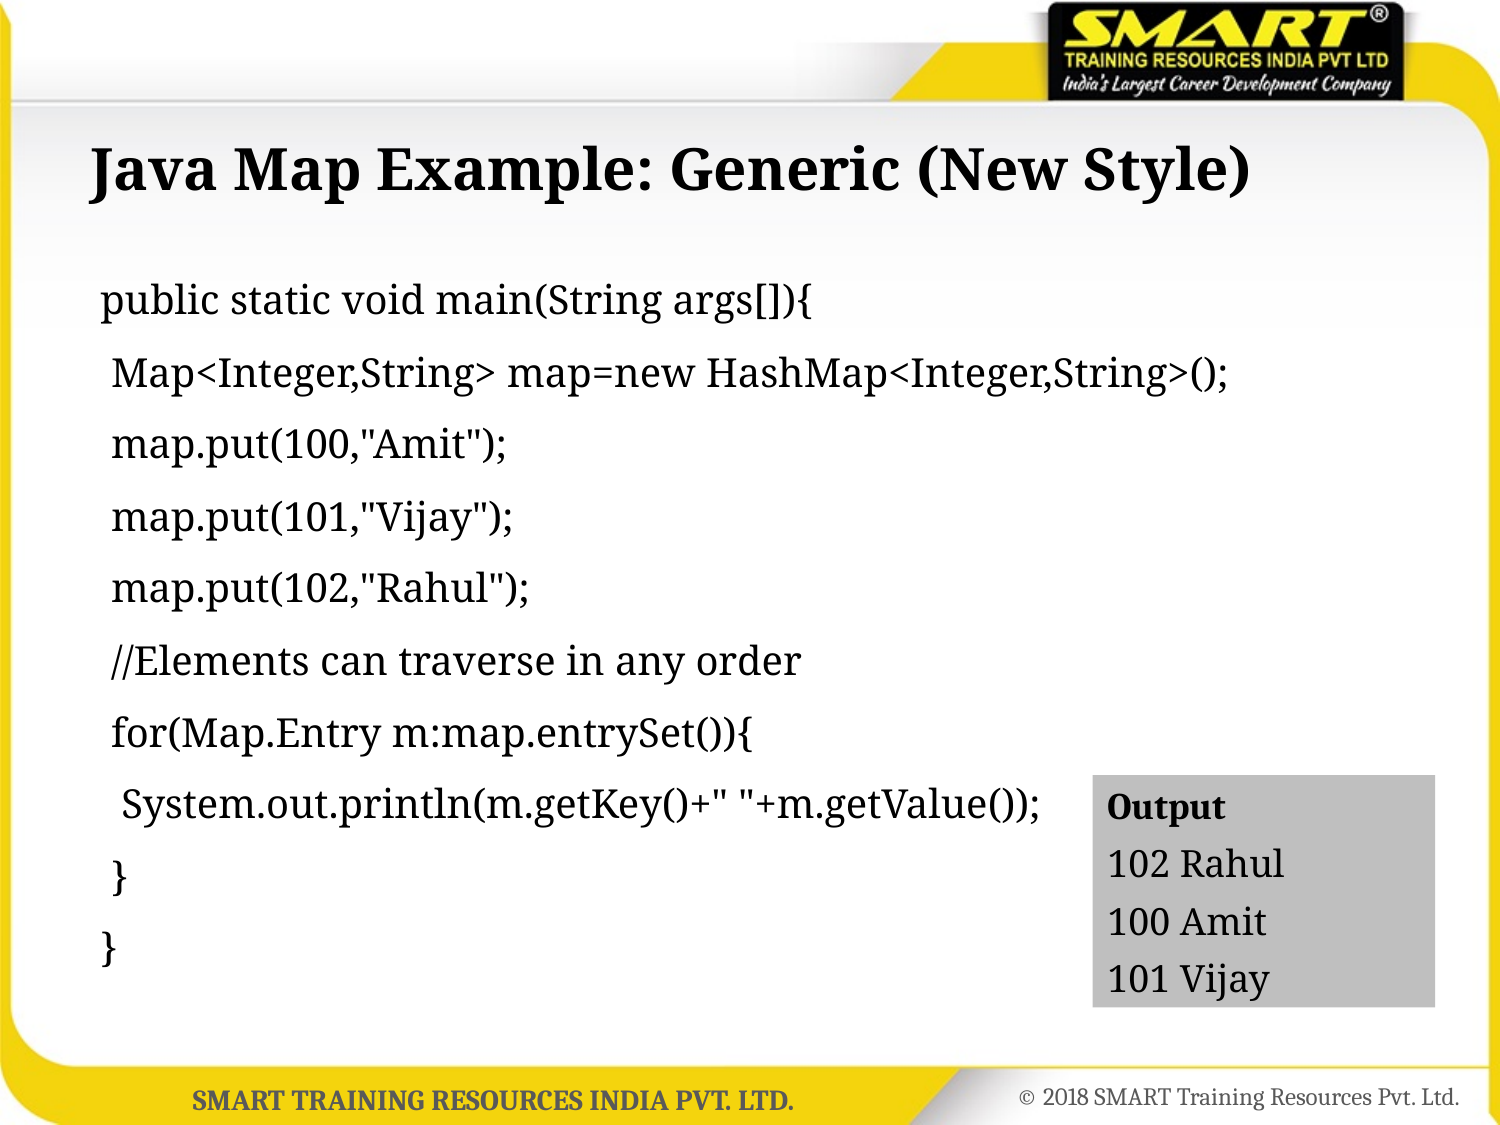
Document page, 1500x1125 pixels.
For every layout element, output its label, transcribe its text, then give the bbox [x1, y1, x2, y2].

text_box Output 102 Rahul 100 Amit 101 Vijay [1092, 775, 1436, 1008]
list public static void main(String args[]){ Map<Integer,String> map=new HashMap<Integer,String>(); map.put(100,"Amit"); map.put(101,"Vijay"); map.put(102,"Rahul"); //Elements can traverse in any order for(Map.Entry m:map.entrySet()){ System.out.println(m.getKey()+" "+m.getValue()); } } [75, 243, 1425, 980]
picture [0, 0, 1500, 1125]
title Java Map Example: Generic (New Style) [75, 125, 1425, 243]
